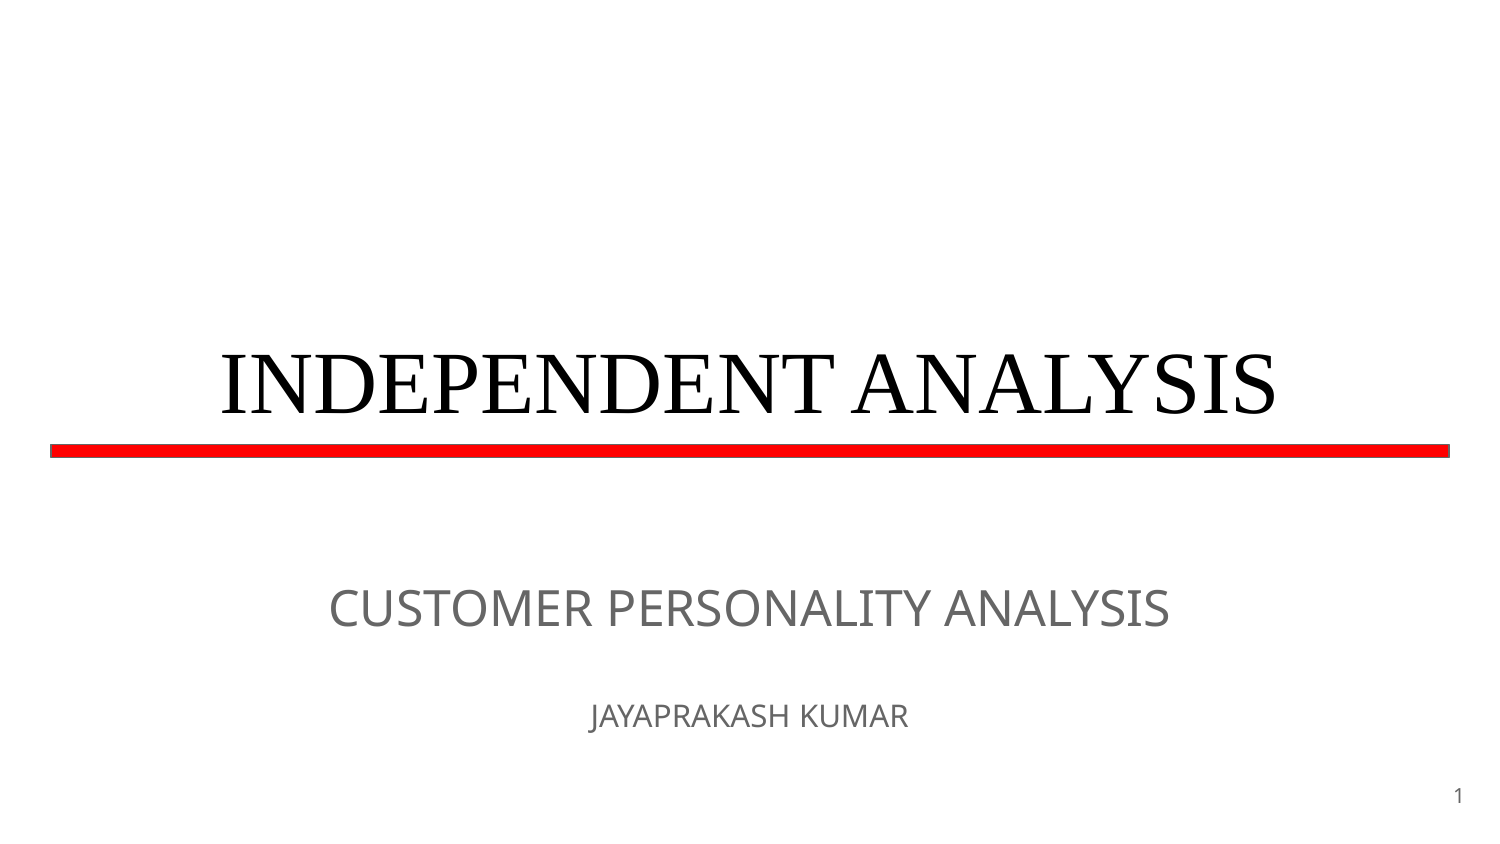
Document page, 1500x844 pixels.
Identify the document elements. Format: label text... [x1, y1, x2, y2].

text_box [51, 444, 1449, 458]
title INDEPENDENT ANALYSIS [51, 124, 1449, 444]
subtitle CUSTOMER PERSONALITY ANALYSIS JAYAPRAKASH KUMAR [51, 561, 1449, 764]
slide_number 1 [1389, 764, 1480, 830]
